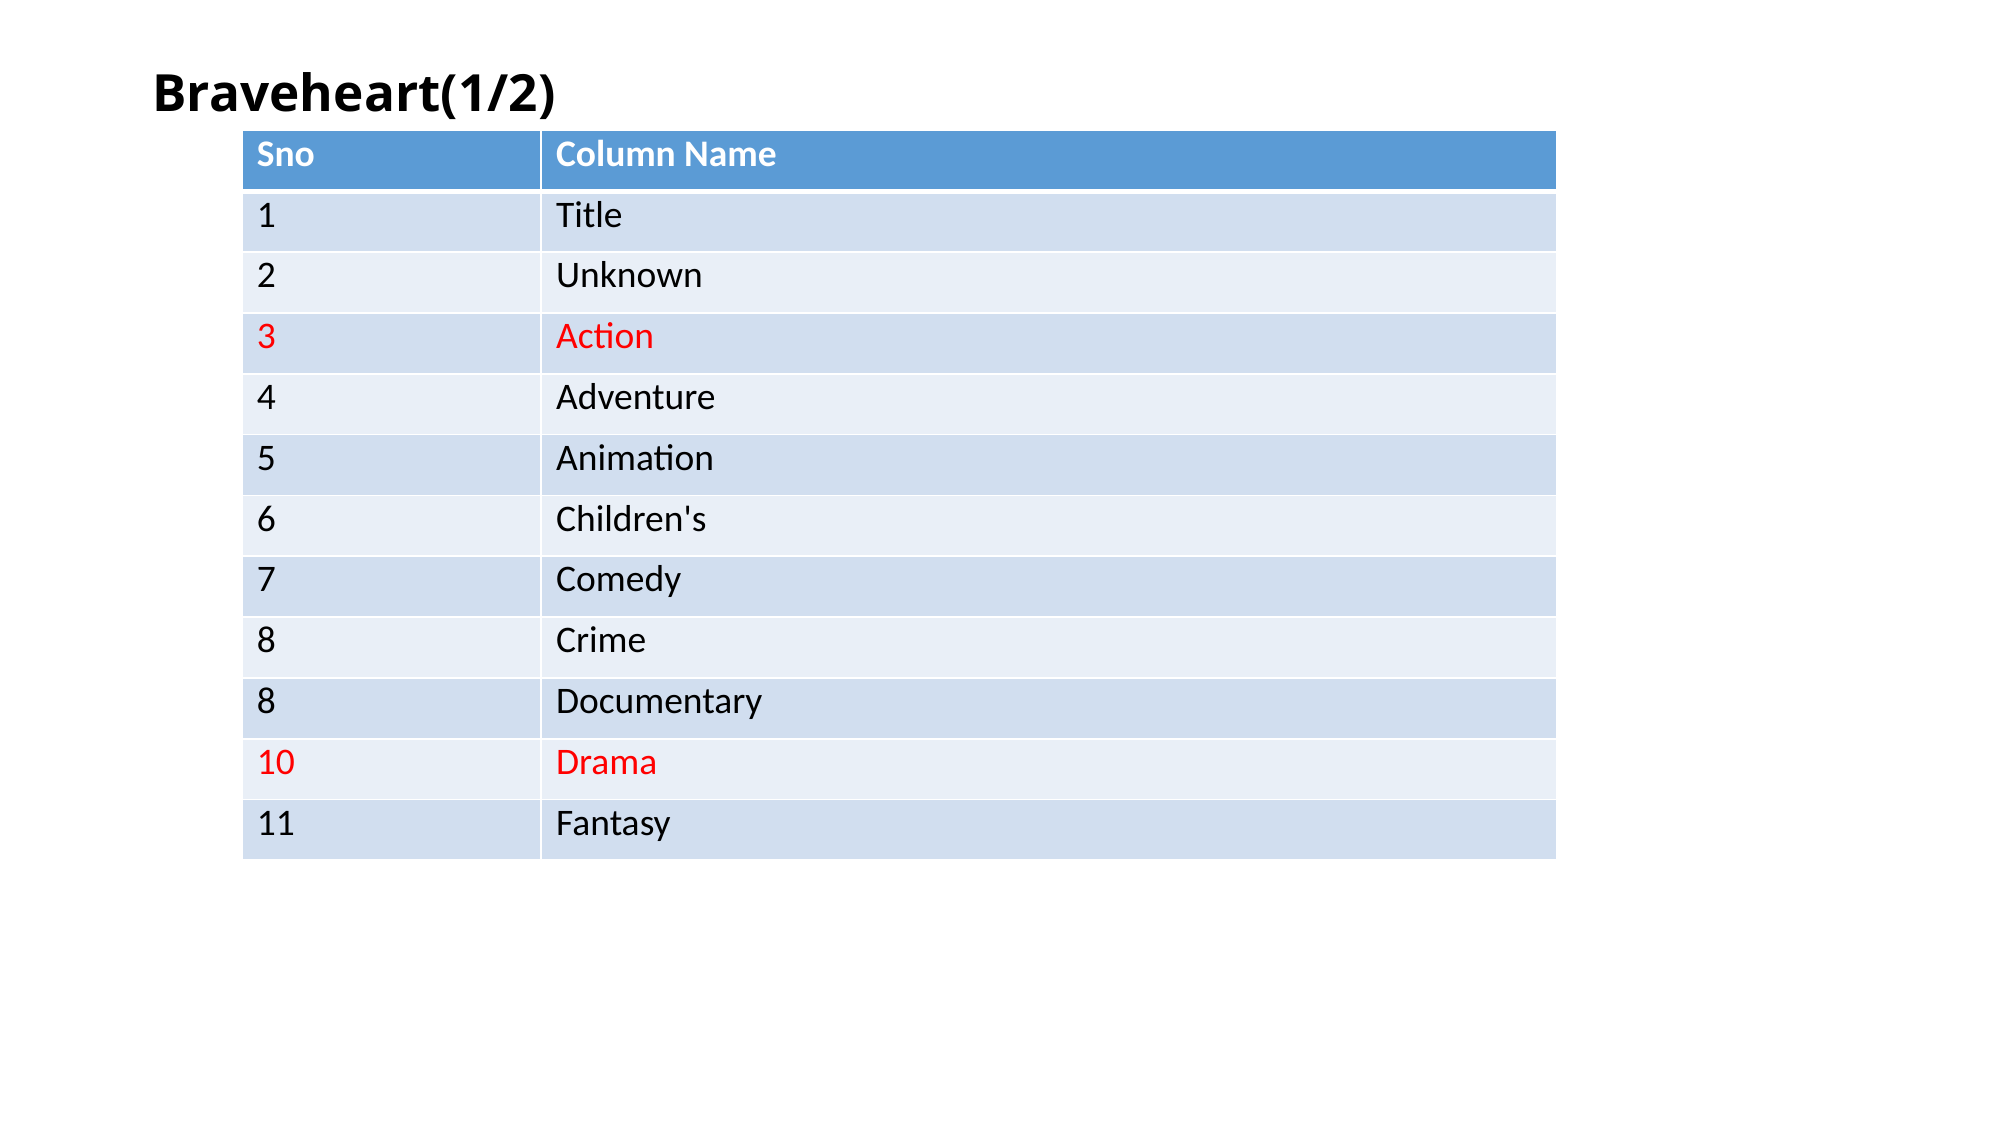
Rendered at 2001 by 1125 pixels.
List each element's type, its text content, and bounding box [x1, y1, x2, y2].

table_cell Fantasy [542, 800, 1556, 859]
table_cell 10 [243, 740, 540, 799]
table_cell Animation [542, 435, 1556, 495]
table_cell Comedy [542, 557, 1556, 616]
table_cell Action [542, 314, 1556, 373]
table_cell Unknown [542, 253, 1556, 312]
table_cell Children's [542, 496, 1556, 555]
table_cell 8 [243, 618, 540, 677]
table_cell 4 [243, 375, 540, 434]
table_cell 11 [243, 800, 540, 859]
table_cell 6 [243, 496, 540, 555]
table_cell Drama [542, 740, 1556, 799]
table_cell Adventure [542, 375, 1556, 434]
title Braveheart(1/2) [137, 59, 1863, 131]
table_cell 8 [243, 679, 540, 738]
table_cell Title [542, 194, 1556, 251]
table_cell 2 [243, 253, 540, 312]
table_cell 3 [243, 314, 540, 373]
table_cell 7 [243, 557, 540, 616]
table_cell 1 [243, 194, 540, 251]
table_header Column Name [542, 131, 1556, 189]
table_cell 5 [243, 435, 540, 495]
table_cell Documentary [542, 679, 1556, 738]
table_cell Crime [542, 618, 1556, 677]
table_header Sno [243, 131, 540, 189]
